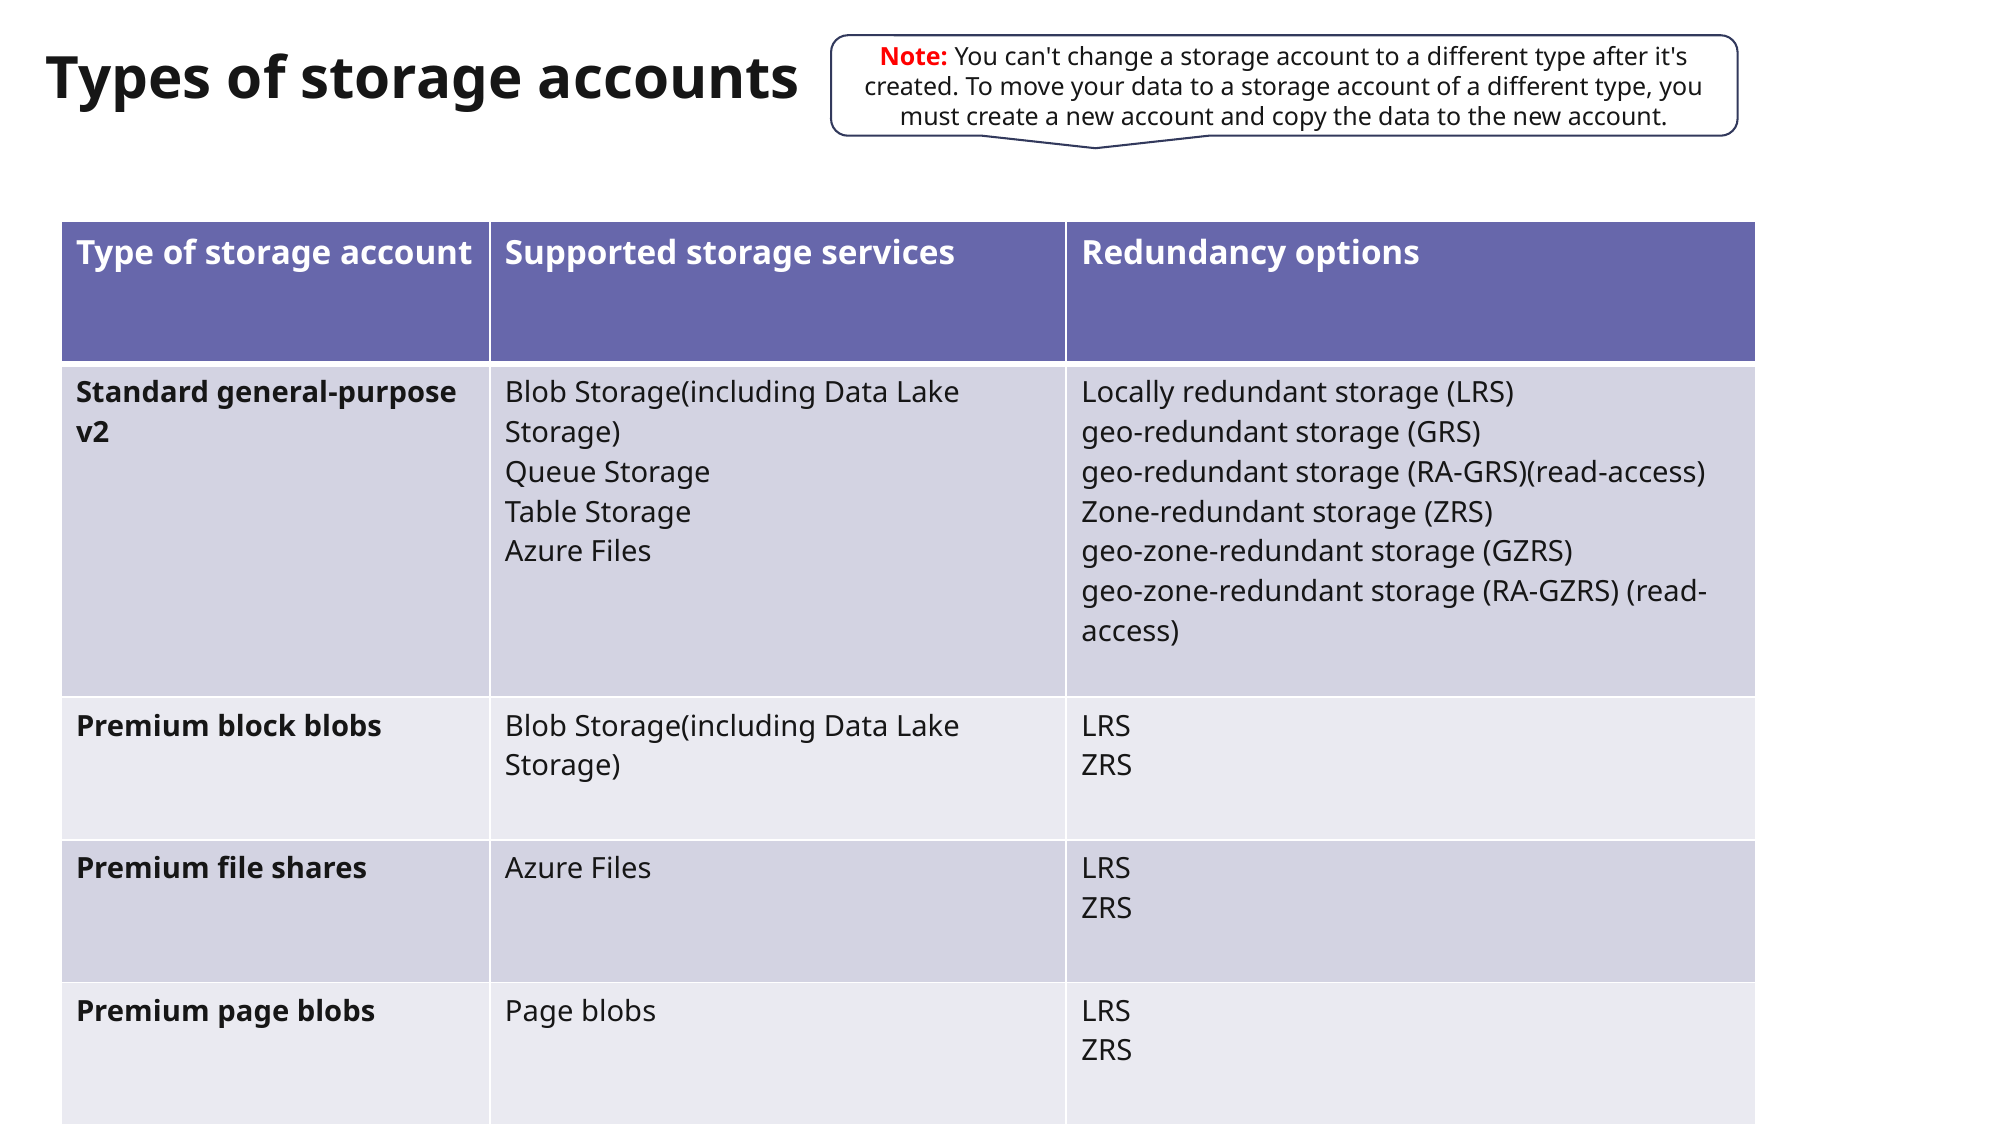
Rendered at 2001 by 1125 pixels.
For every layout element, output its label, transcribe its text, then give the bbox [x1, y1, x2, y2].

table_cell Premium page blobs [62, 983, 489, 1124]
table_cell LRS ZRS [1067, 698, 1755, 839]
table_header Redundancy options [1067, 222, 1755, 361]
text_box Types of storage accounts [30, 0, 1813, 119]
table_cell Azure Files [491, 841, 1065, 982]
text_box Note: You can't change a storage account to a different type after it's created. To move your data to a storage account of a different type, you must create a new account and copy the data to the new account. [829, 34, 1739, 150]
table_cell Premium block blobs [62, 698, 489, 839]
table_cell Premium file shares [62, 841, 489, 982]
table_cell Locally redundant storage (LRS) geo-redundant storage (GRS) geo-redundant storage (RA-GRS)(read-access) Zone-redundant storage (ZRS) geo-zone-redundant storage (GZRS) geo-zone-redundant storage (RA-GZRS) (read-access) [1067, 367, 1755, 696]
table_cell Blob Storage(including Data Lake Storage) Queue Storage Table Storage Azure Files [491, 367, 1065, 696]
table_cell Standard general-purpose v2 [62, 367, 489, 696]
table_cell Page blobs [491, 983, 1065, 1124]
table_cell LRS ZRS [1067, 983, 1755, 1124]
table_header Type of storage account [62, 222, 489, 361]
table_cell Blob Storage(including Data Lake Storage) [491, 698, 1065, 839]
table_header Supported storage services [491, 222, 1065, 361]
table_cell LRS ZRS [1067, 841, 1755, 982]
